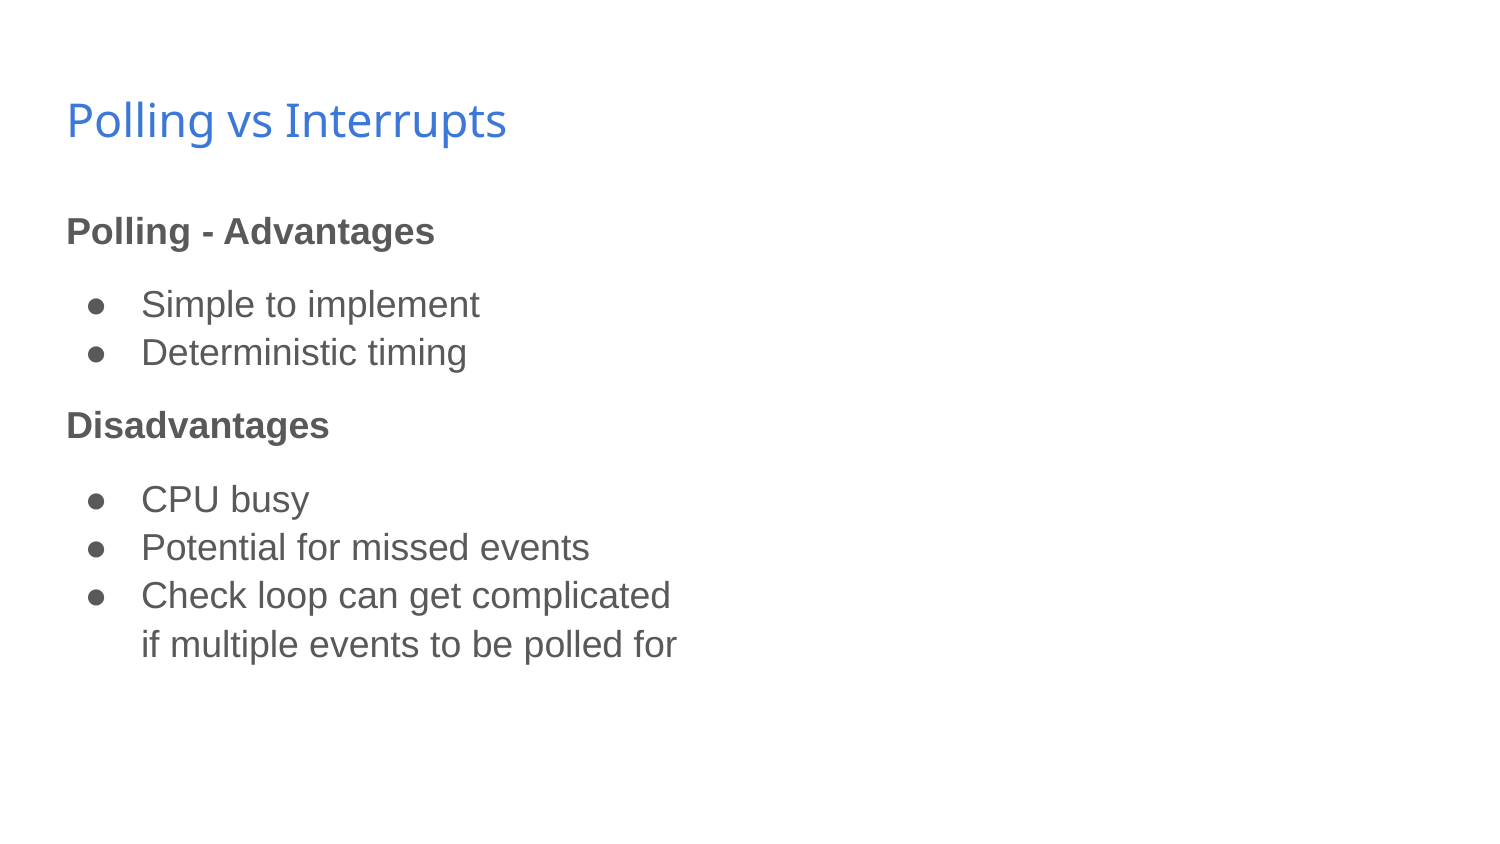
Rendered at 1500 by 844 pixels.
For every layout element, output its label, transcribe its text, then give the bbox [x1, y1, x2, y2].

title Polling vs Interrupts [51, 72, 1449, 167]
list Polling - Advantages Simple to implement Deterministic timing Disadvantages CPU busy Potential for missed events Check loop can get complicated if multiple events to be polled for [51, 189, 708, 750]
